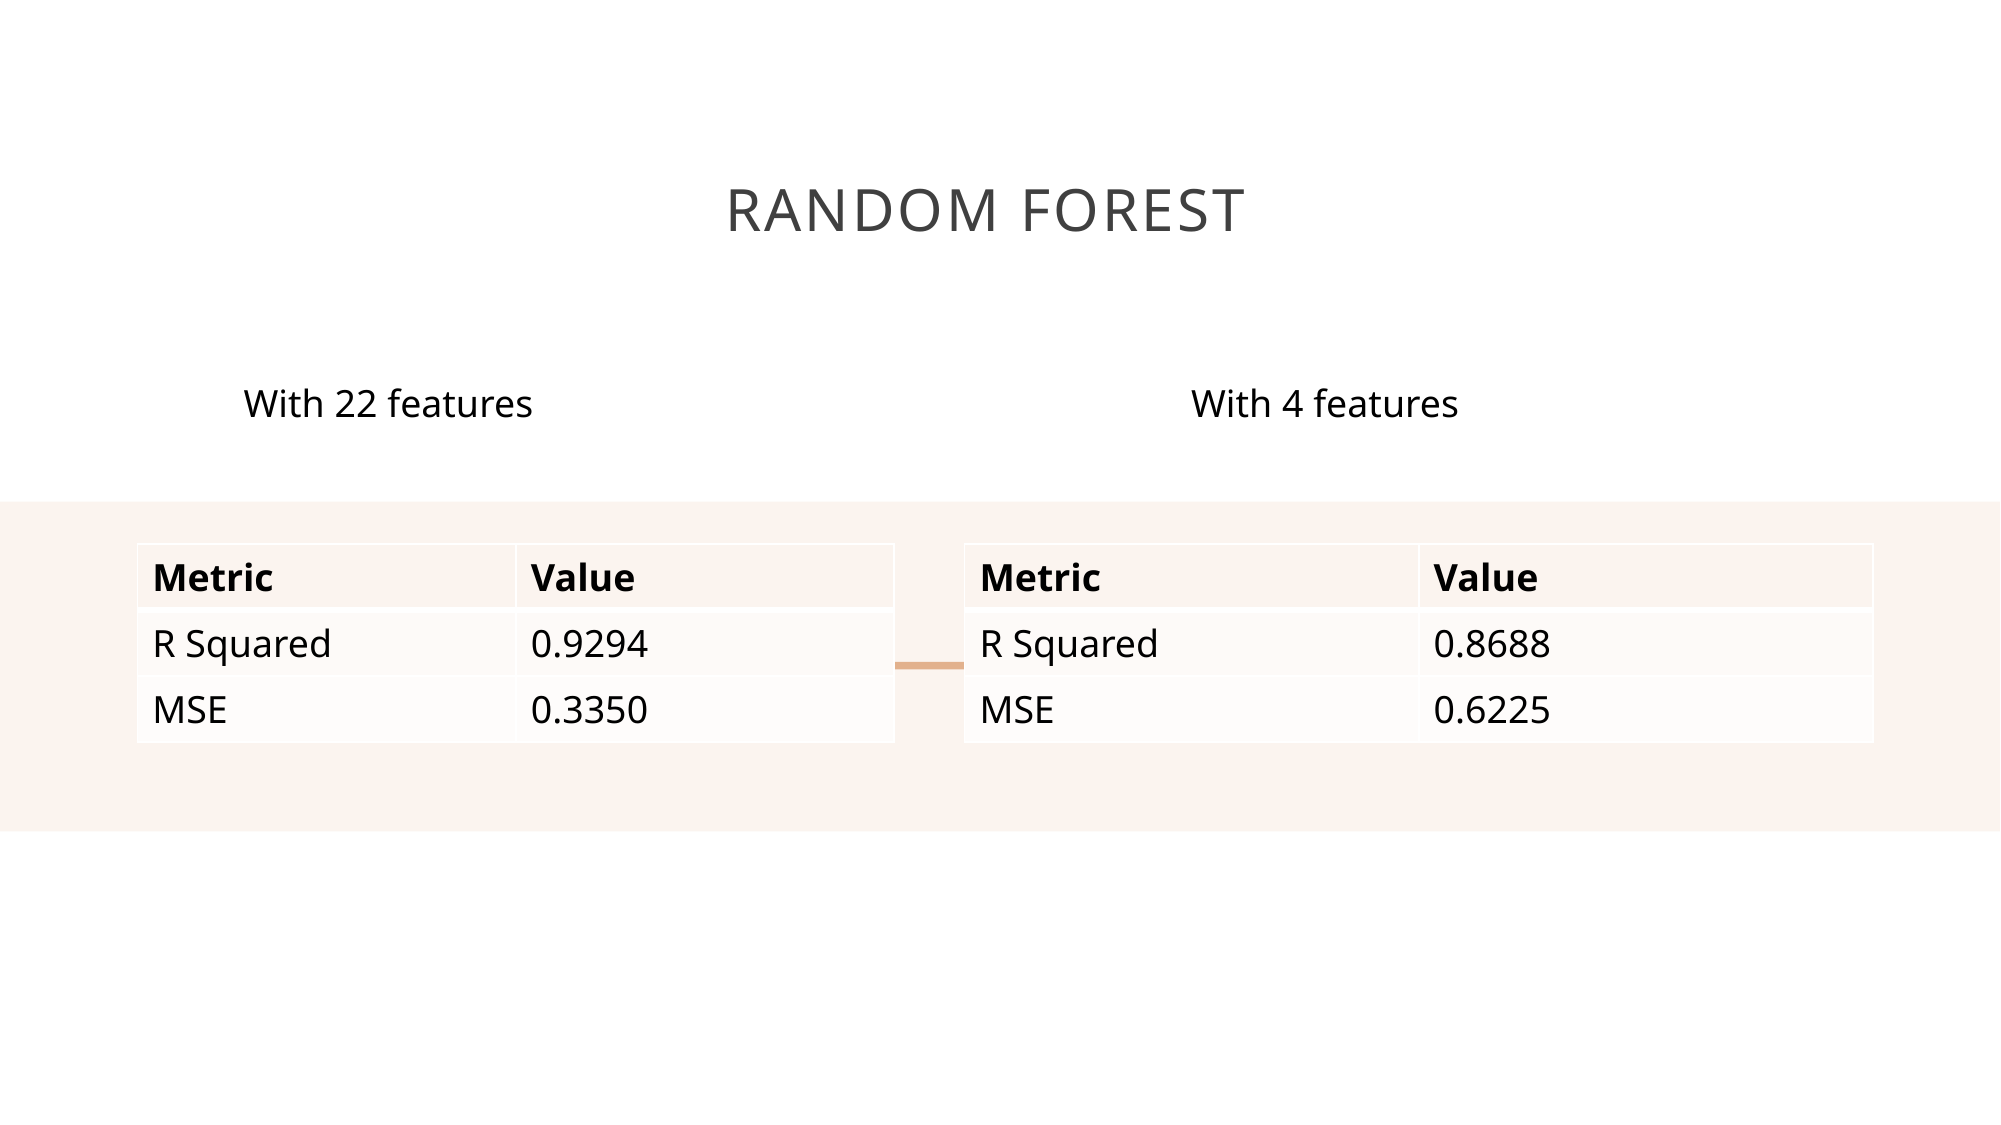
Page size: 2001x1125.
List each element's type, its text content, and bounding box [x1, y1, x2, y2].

table_header Metric [138, 545, 515, 607]
table_cell R Squared [138, 613, 515, 675]
table_cell MSE [965, 677, 1418, 741]
table_header Value [517, 545, 893, 607]
table_cell MSE [138, 677, 515, 741]
table_header Value [1420, 545, 1872, 607]
title Random Forest [15, 104, 1956, 322]
table_cell 0.8688 [1420, 613, 1872, 675]
table_header Metric [965, 545, 1418, 607]
table_cell R Squared [965, 613, 1418, 675]
table_cell 0.9294 [517, 613, 893, 675]
text_box With 22 features [228, 372, 549, 432]
table_cell 0.3350 [517, 677, 893, 741]
text_box With 4 features [1176, 372, 1476, 432]
table_cell 0.6225 [1420, 677, 1872, 741]
